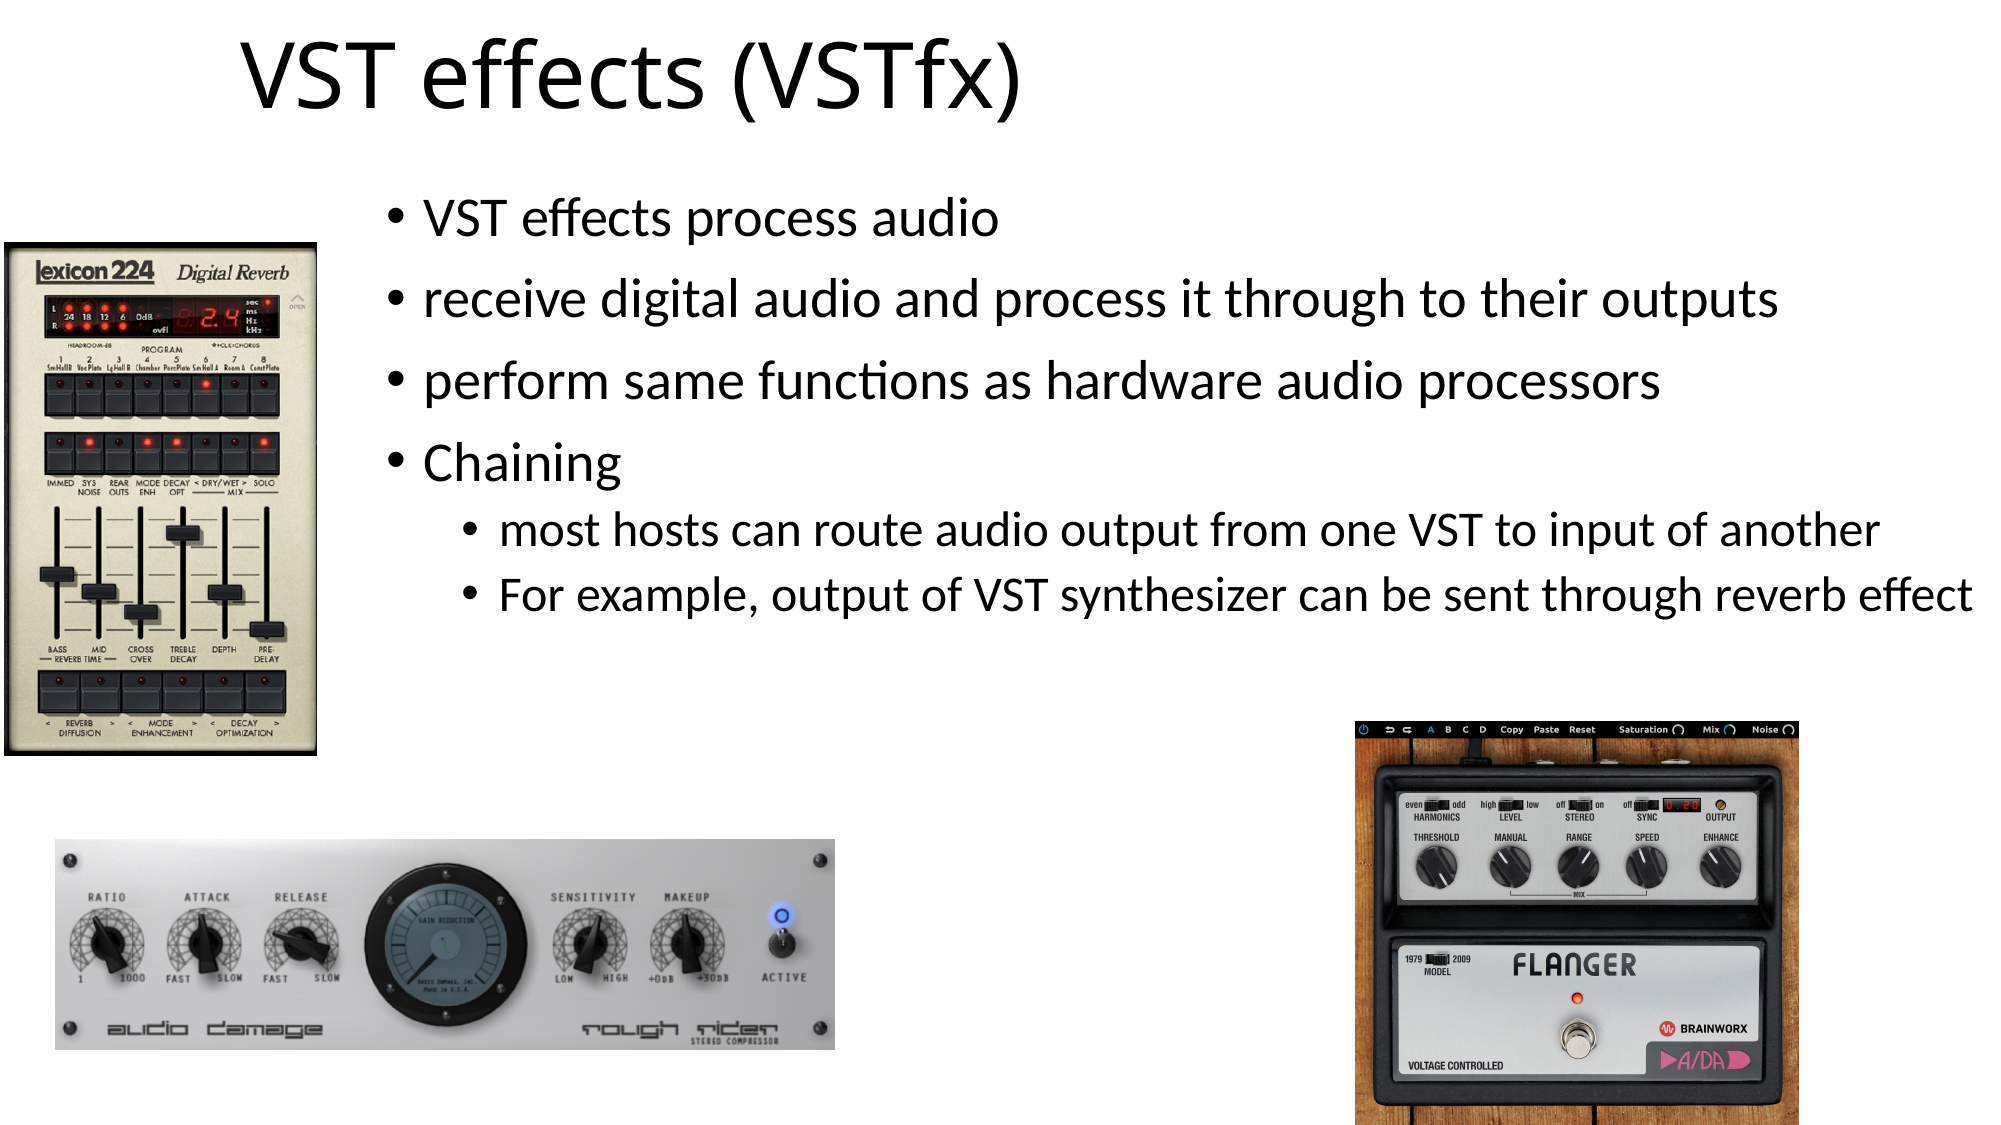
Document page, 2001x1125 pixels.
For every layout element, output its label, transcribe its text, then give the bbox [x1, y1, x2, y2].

title VST effects (VSTfx) [225, 3, 1893, 155]
picture [1355, 721, 1799, 1125]
picture [55, 839, 835, 1050]
list VST effects process audio receive digital audio and process it through to their outputs perform same functions as hardware audio processors Chaining most hosts can route audio output from one VST to input of another For example, output of VST synthesizer can be sent through reverb effect [371, 180, 2000, 858]
picture [0, 239, 317, 756]
